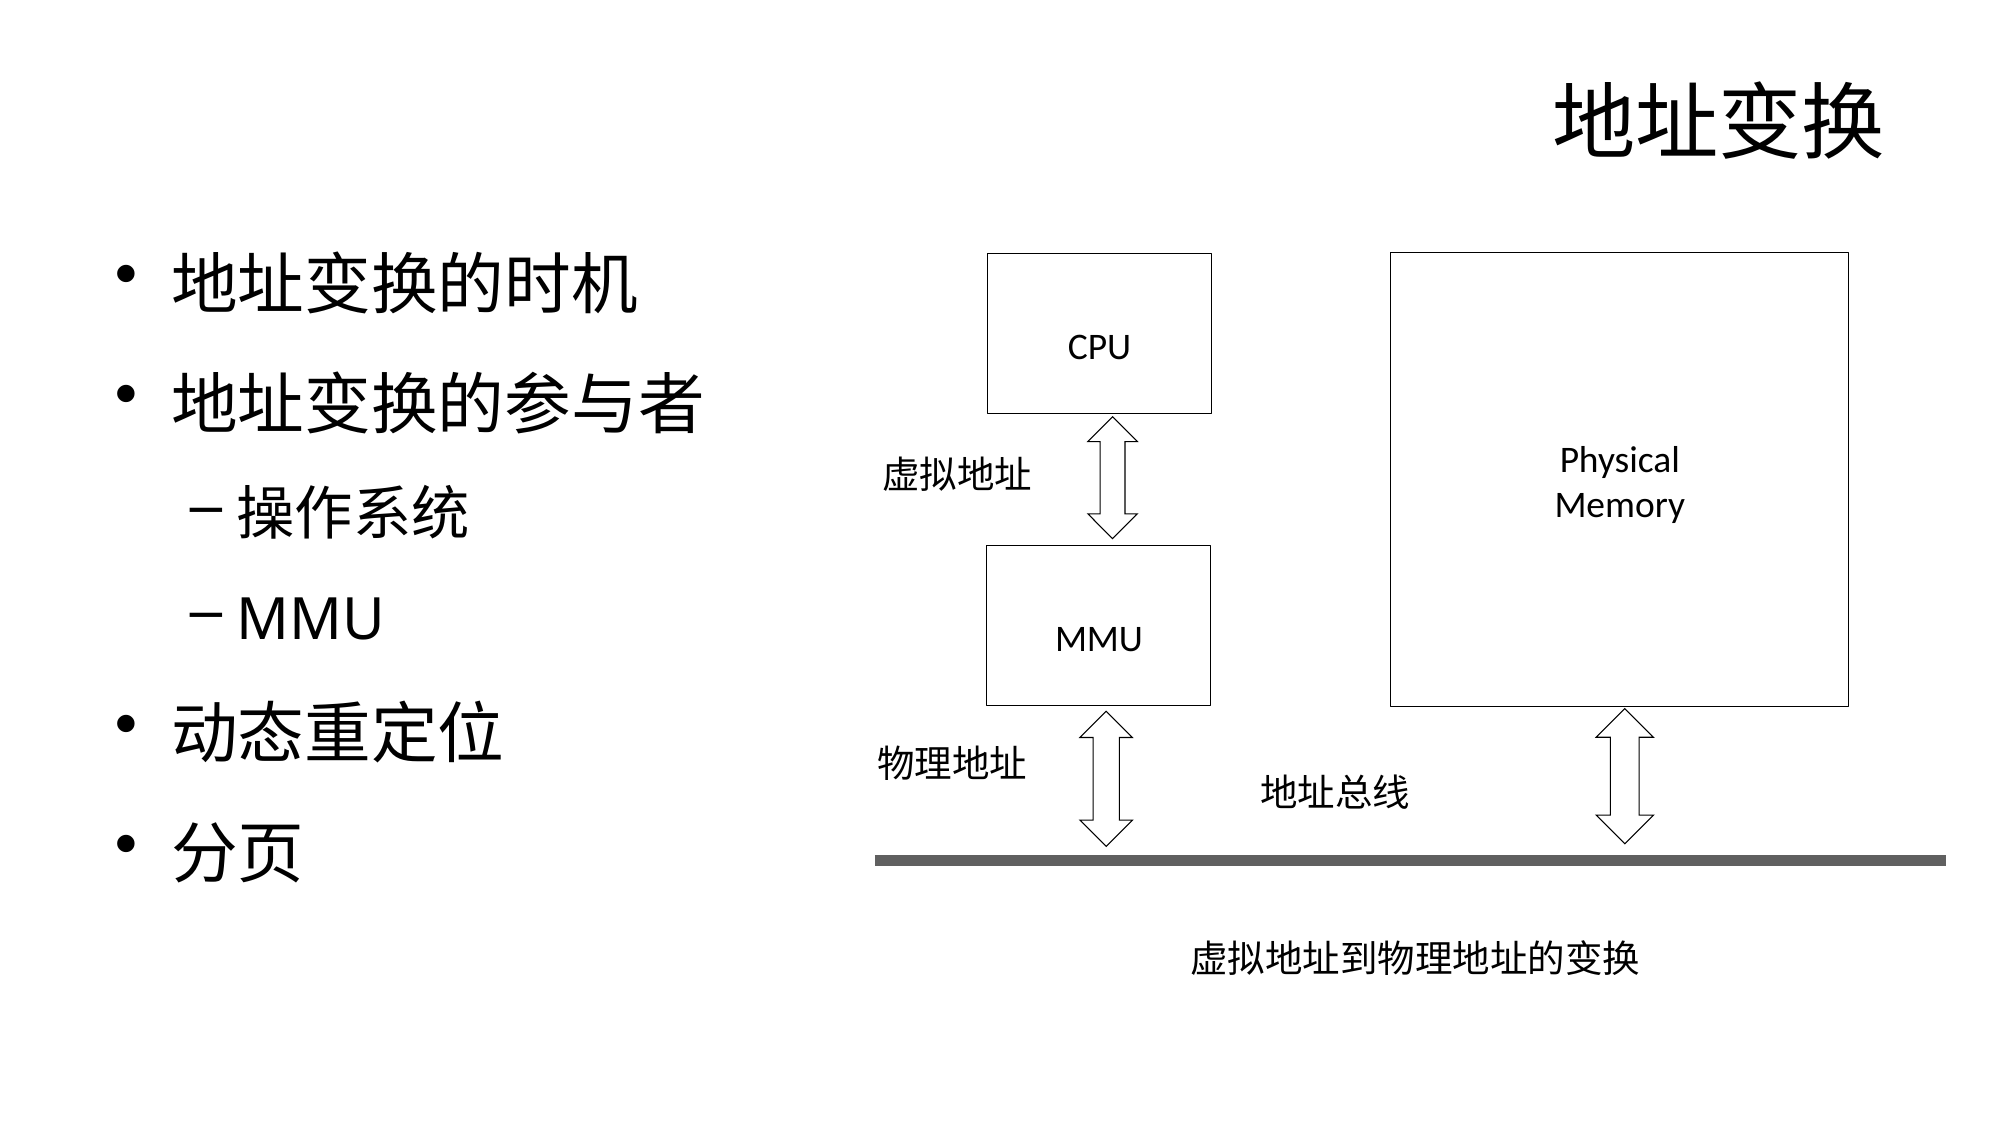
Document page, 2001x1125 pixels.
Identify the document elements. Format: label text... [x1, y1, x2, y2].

list 地址变换的时机 地址变换的参与者 操作系统 MMU 动态重定位 分页 [99, 193, 910, 1006]
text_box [874, 252, 1946, 1006]
title 地址变换 [99, 44, 1901, 195]
